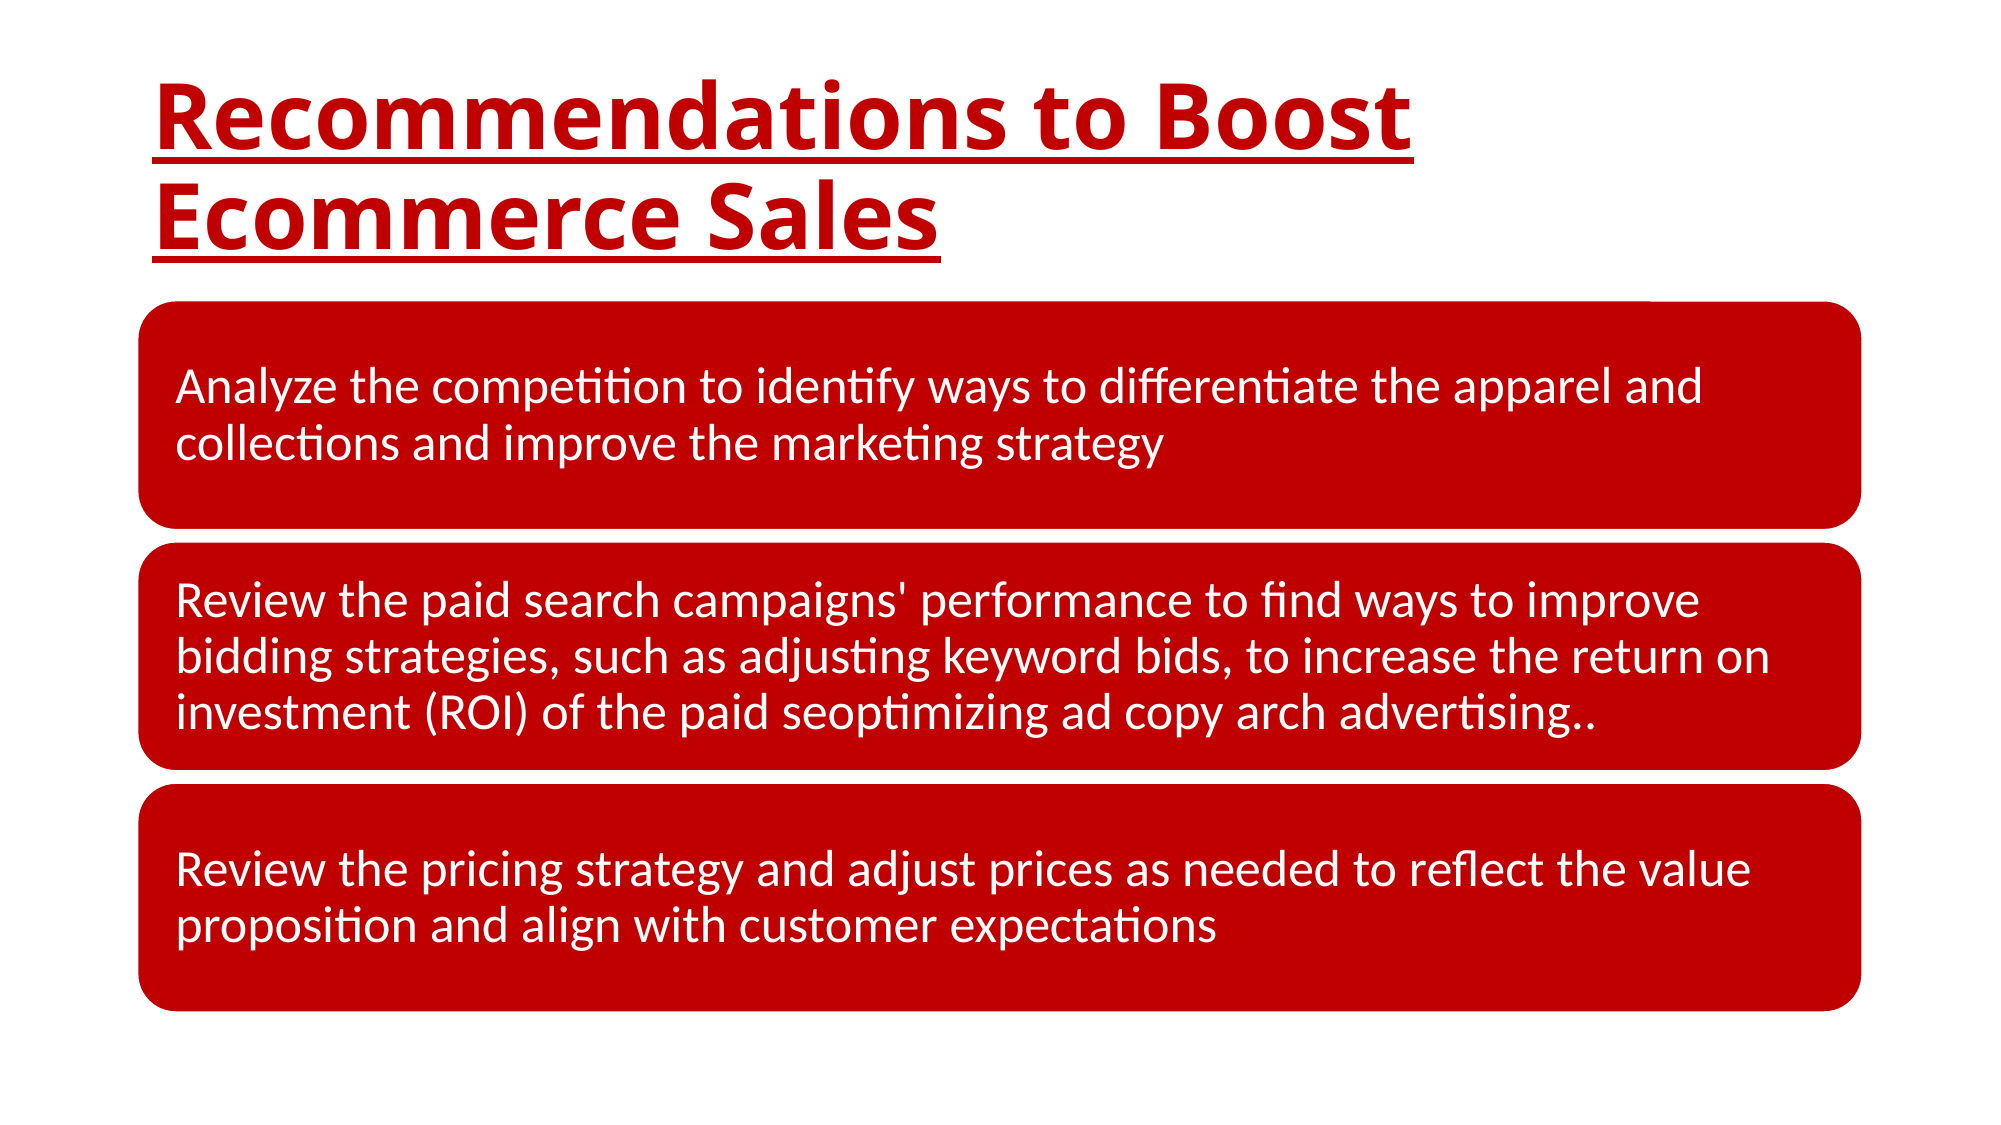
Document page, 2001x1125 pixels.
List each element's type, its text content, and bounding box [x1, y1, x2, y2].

text_box [0, 0, 2000, 1125]
title Recommendations to Boost Ecommerce Sales [137, 62, 1863, 278]
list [137, 299, 1863, 1014]
